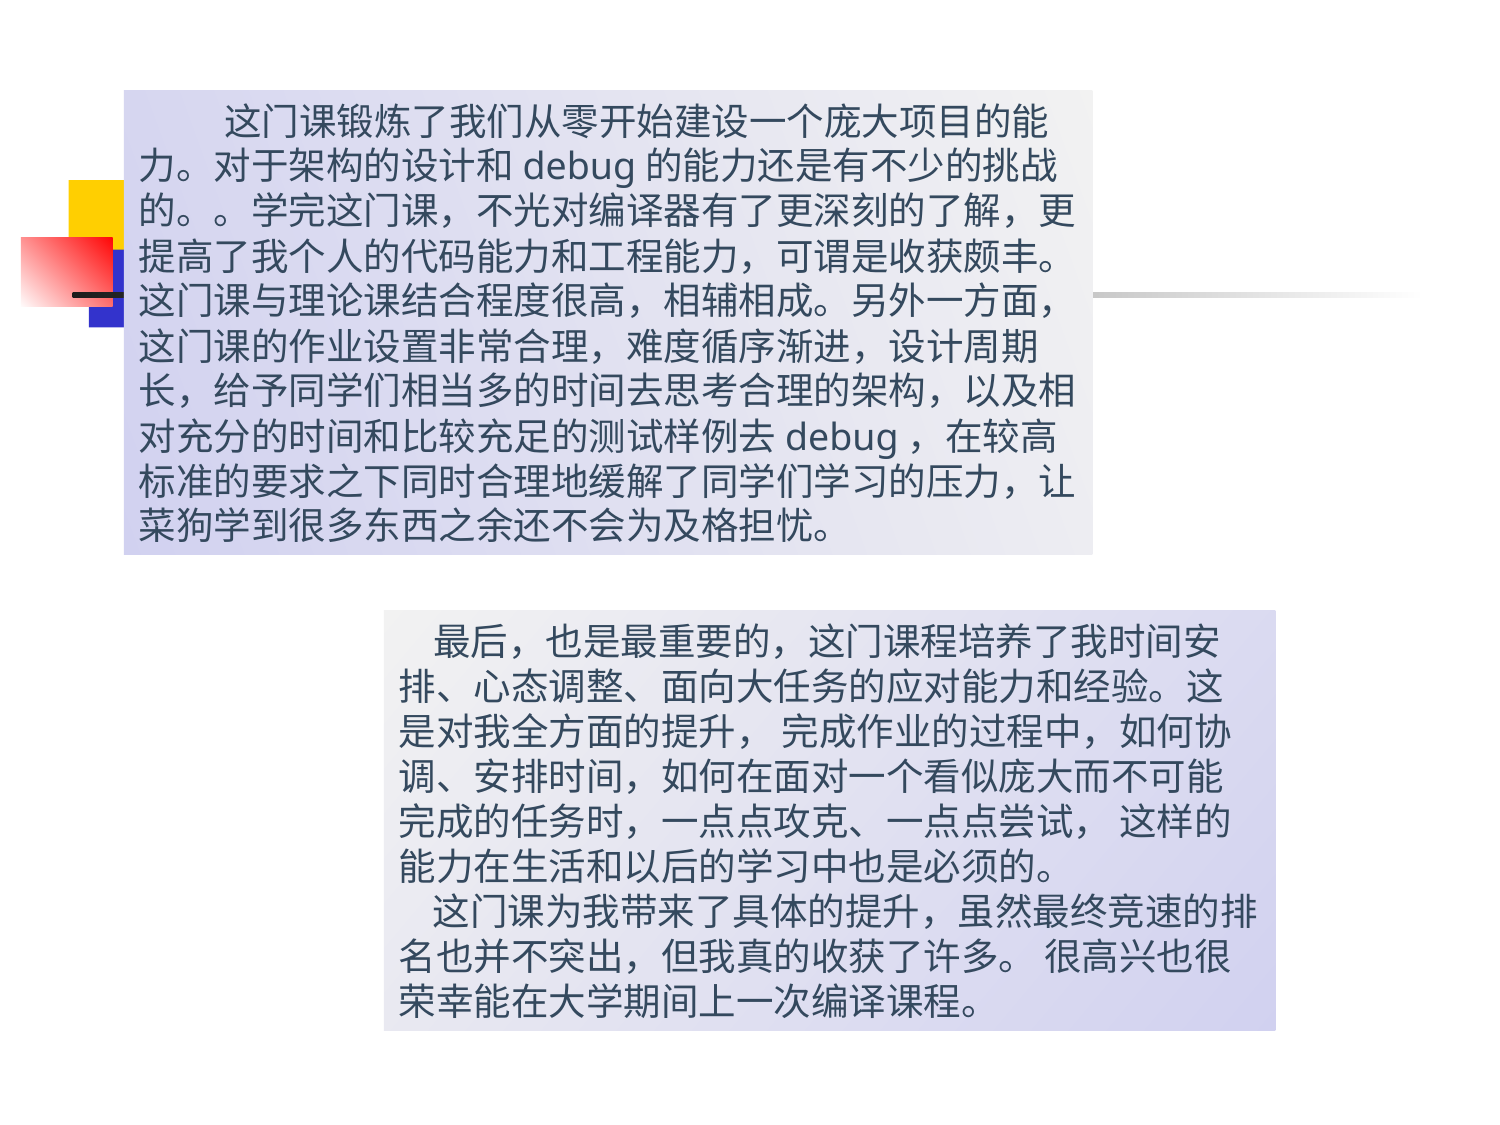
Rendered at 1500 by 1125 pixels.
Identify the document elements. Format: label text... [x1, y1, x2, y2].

text_box 最后，也是最重要的，这门课程培养了我时间安排、心态调整、面向大任务的应对能力和经验。这是对我全方面的提升， 完成作业的过程中，如何协调、安排时间，如何在面对一个看似庞大而不可能完成的任务时，一点点攻克、一点点尝试， 这样的能力在生活和以后的学习中也是必须的。 这门课为我带来了具体的提升，虽然最终竞速的排名也并不突出，但我真的收获了许多。 很高兴也很荣幸能在大学期间上一次编译课程。 [383, 610, 1276, 1031]
text_box 这门课锻炼了我们从零开始建设一个庞大项目的能力。对于架构的设计和debug的能力还是有不少的挑战的。。学完这门课，不光对编译器有了更深刻的了解，更提高了我个人的代码能力和工程能力，可谓是收获颇丰。这门课与理论课结合程度很高，相辅相成。另外一方面，这门课的作业设置非常合理，难度循序渐进，设计周期长，给予同学们相当多的时间去思考合理的架构，以及相对充分的时间和比较充足的测试样例去debug，在较高标准的要求之下同时合理地缓解了同学们学习的压力，让菜狗学到很多东西之余还不会为及格担忧。 [123, 90, 1093, 555]
